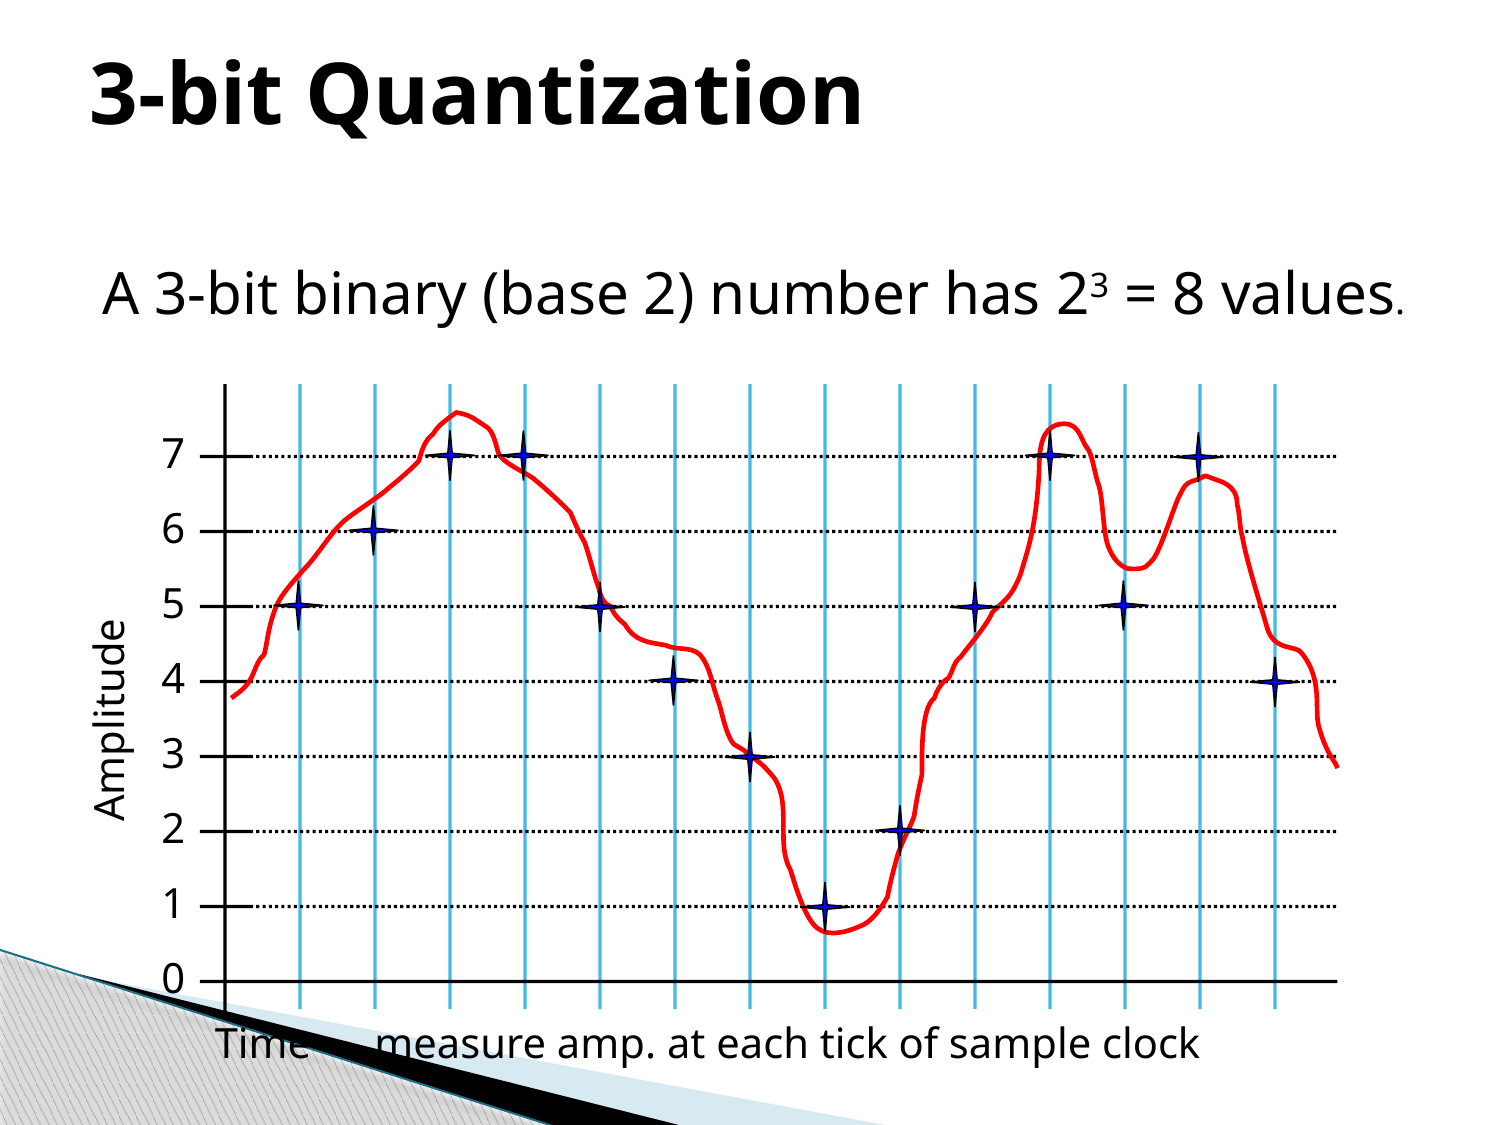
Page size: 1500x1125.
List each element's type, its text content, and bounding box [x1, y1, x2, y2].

text_box Amplitude [75, 574, 131, 837]
title 3-bit Quantization [75, 0, 1425, 192]
text_box Time — measure amp. at each tick of sample clock [200, 1009, 1375, 1074]
text_box A 3-bit binary (base 2) number has 23 = 8 values. [87, 249, 1475, 334]
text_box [137, 383, 1338, 1012]
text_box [273, 430, 1301, 933]
